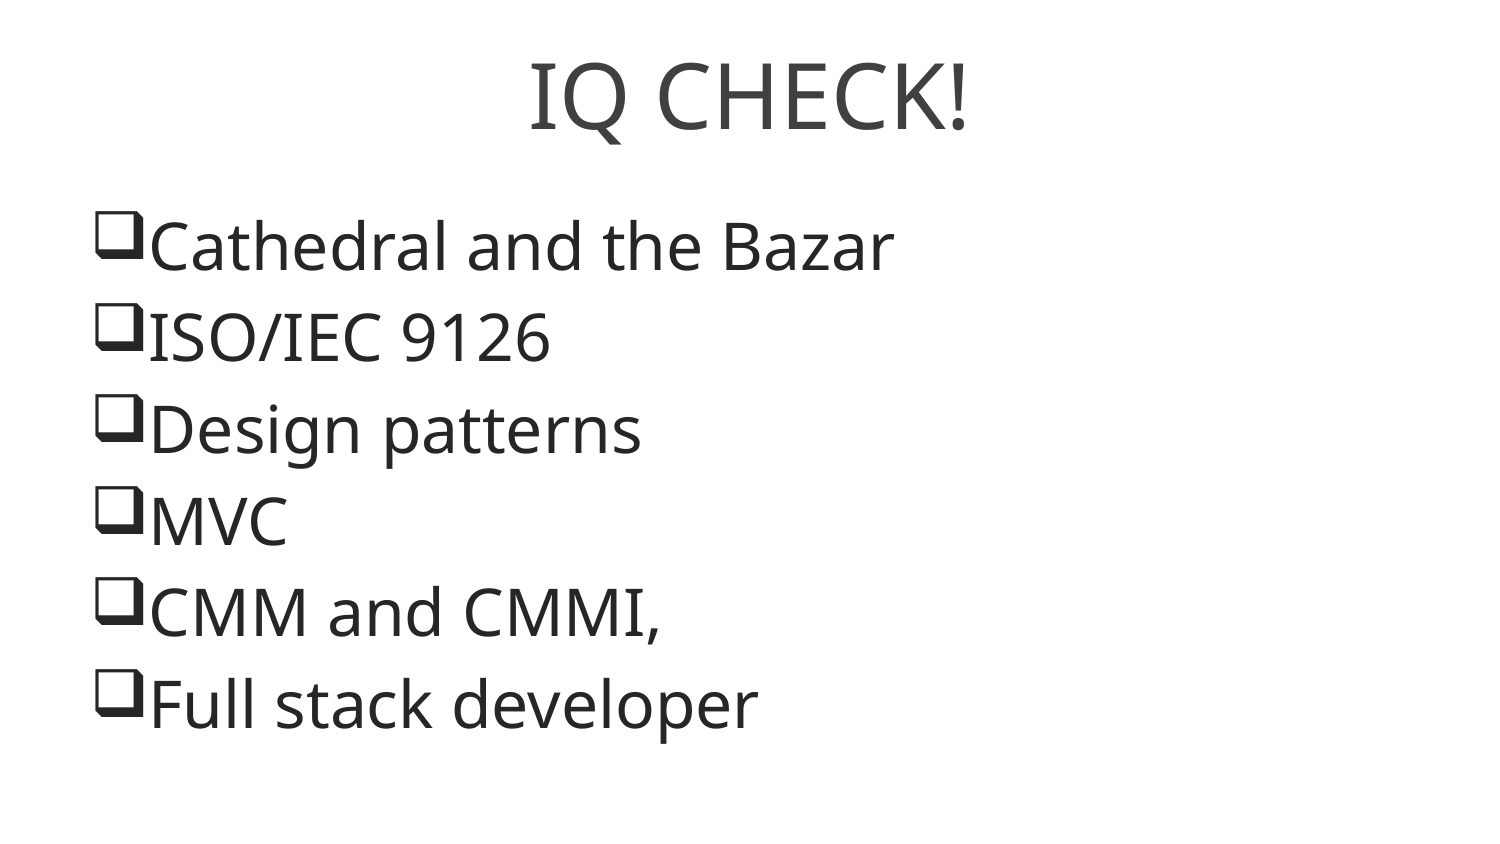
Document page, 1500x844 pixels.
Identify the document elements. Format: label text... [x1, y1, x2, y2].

title IQ CHECK! [75, 23, 1425, 164]
list Cathedral and the Bazar ISO/IEC 9126 Design patterns MVC CMM and CMMI, Full stack developer [75, 196, 1425, 754]
